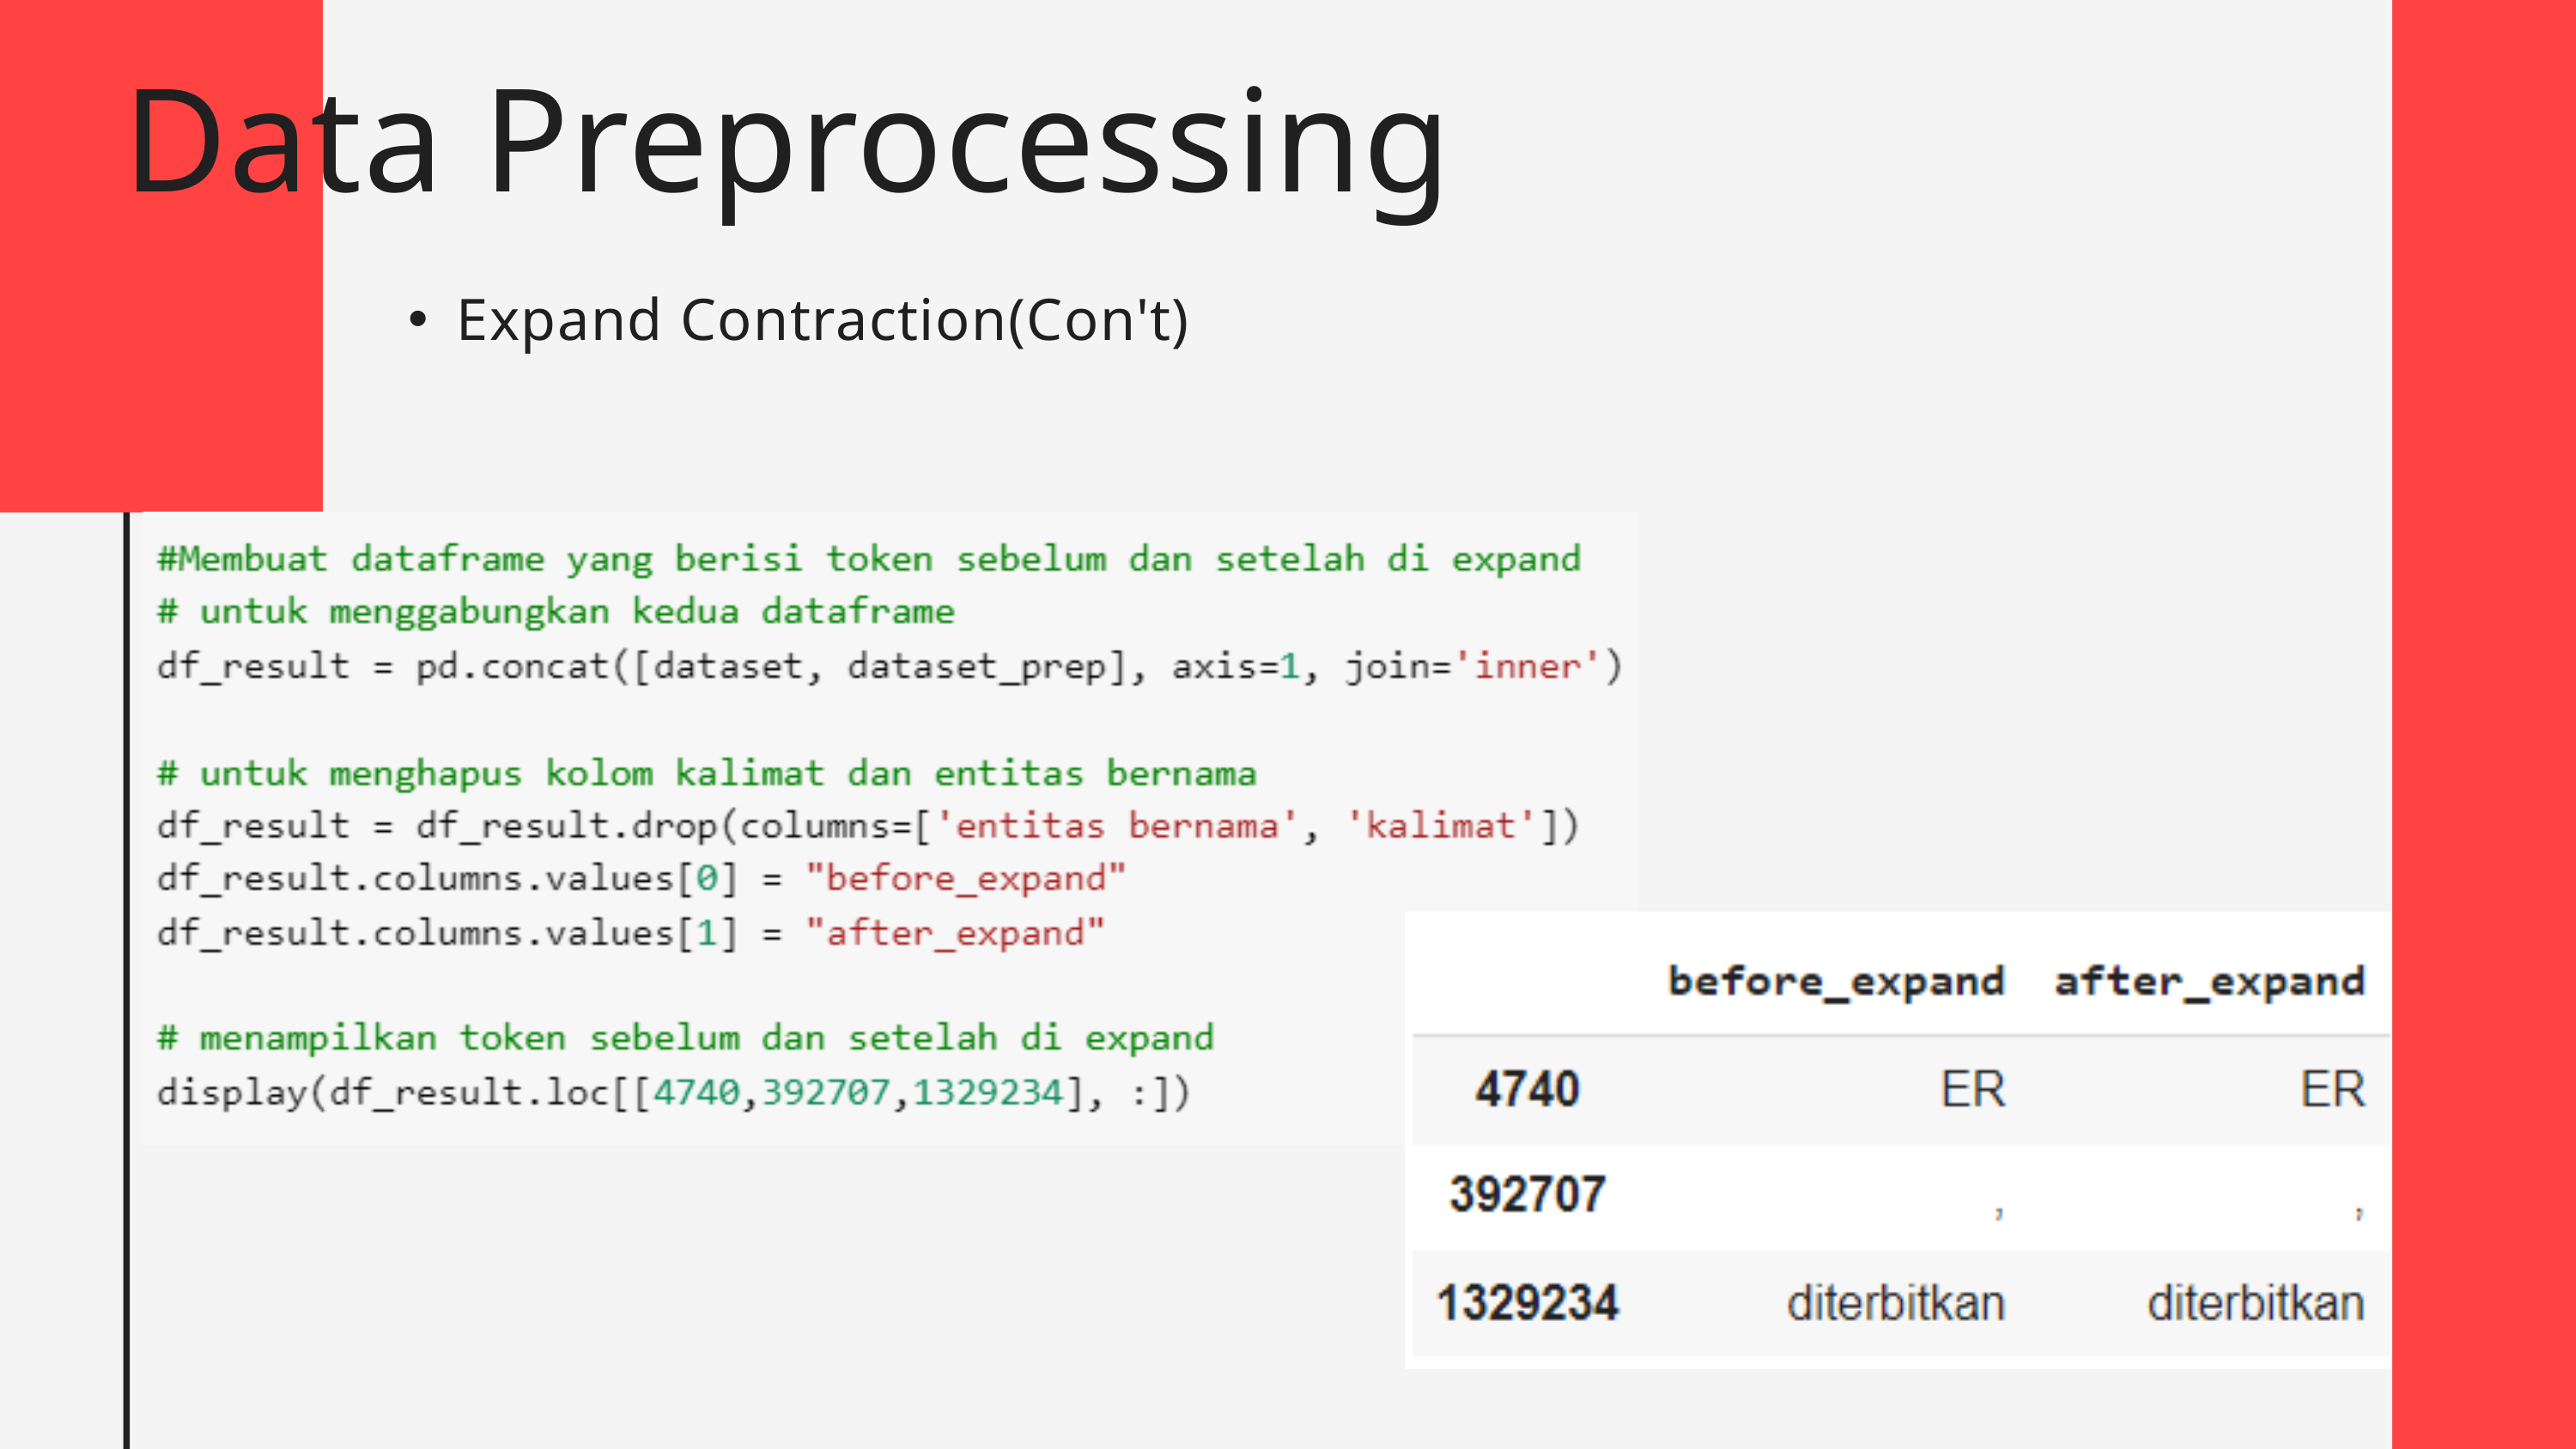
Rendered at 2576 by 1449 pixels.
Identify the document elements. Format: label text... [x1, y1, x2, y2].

text_box Data Preprocessing [123, 63, 1945, 221]
picture [143, 512, 2433, 1370]
text_box [123, 512, 131, 1449]
text_box Expand Contraction(Con't) [359, 265, 2075, 352]
text_box [2392, 0, 2576, 1449]
text_box [0, 0, 323, 512]
